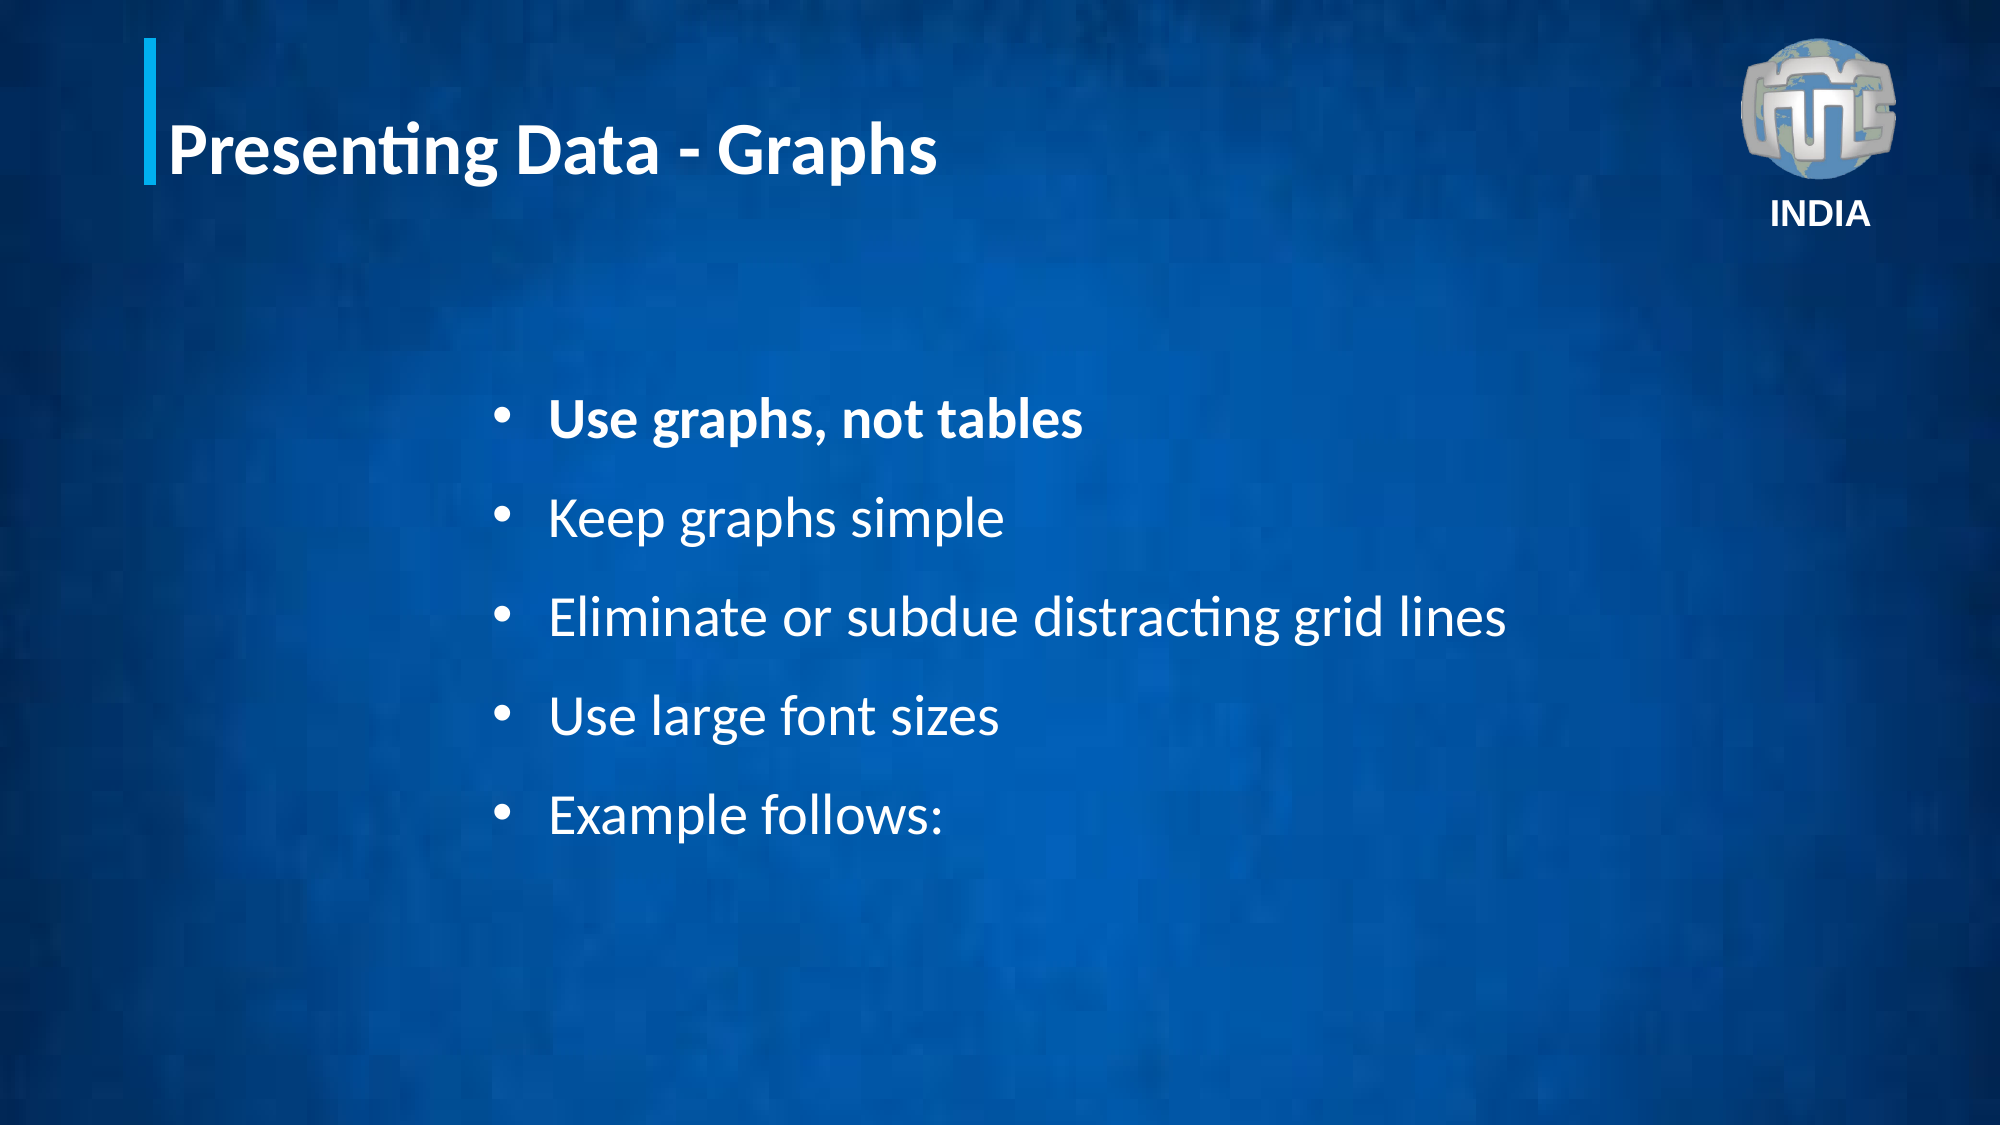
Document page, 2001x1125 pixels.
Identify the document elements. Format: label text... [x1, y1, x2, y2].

list Use graphs, not tables Keep graphs simple Eliminate or subdue distracting grid lines Use large font sizes Example follows: [150, 200, 1850, 1009]
title Presenting Data - Graphs [153, 17, 1745, 197]
picture [0, 0, 2000, 1125]
